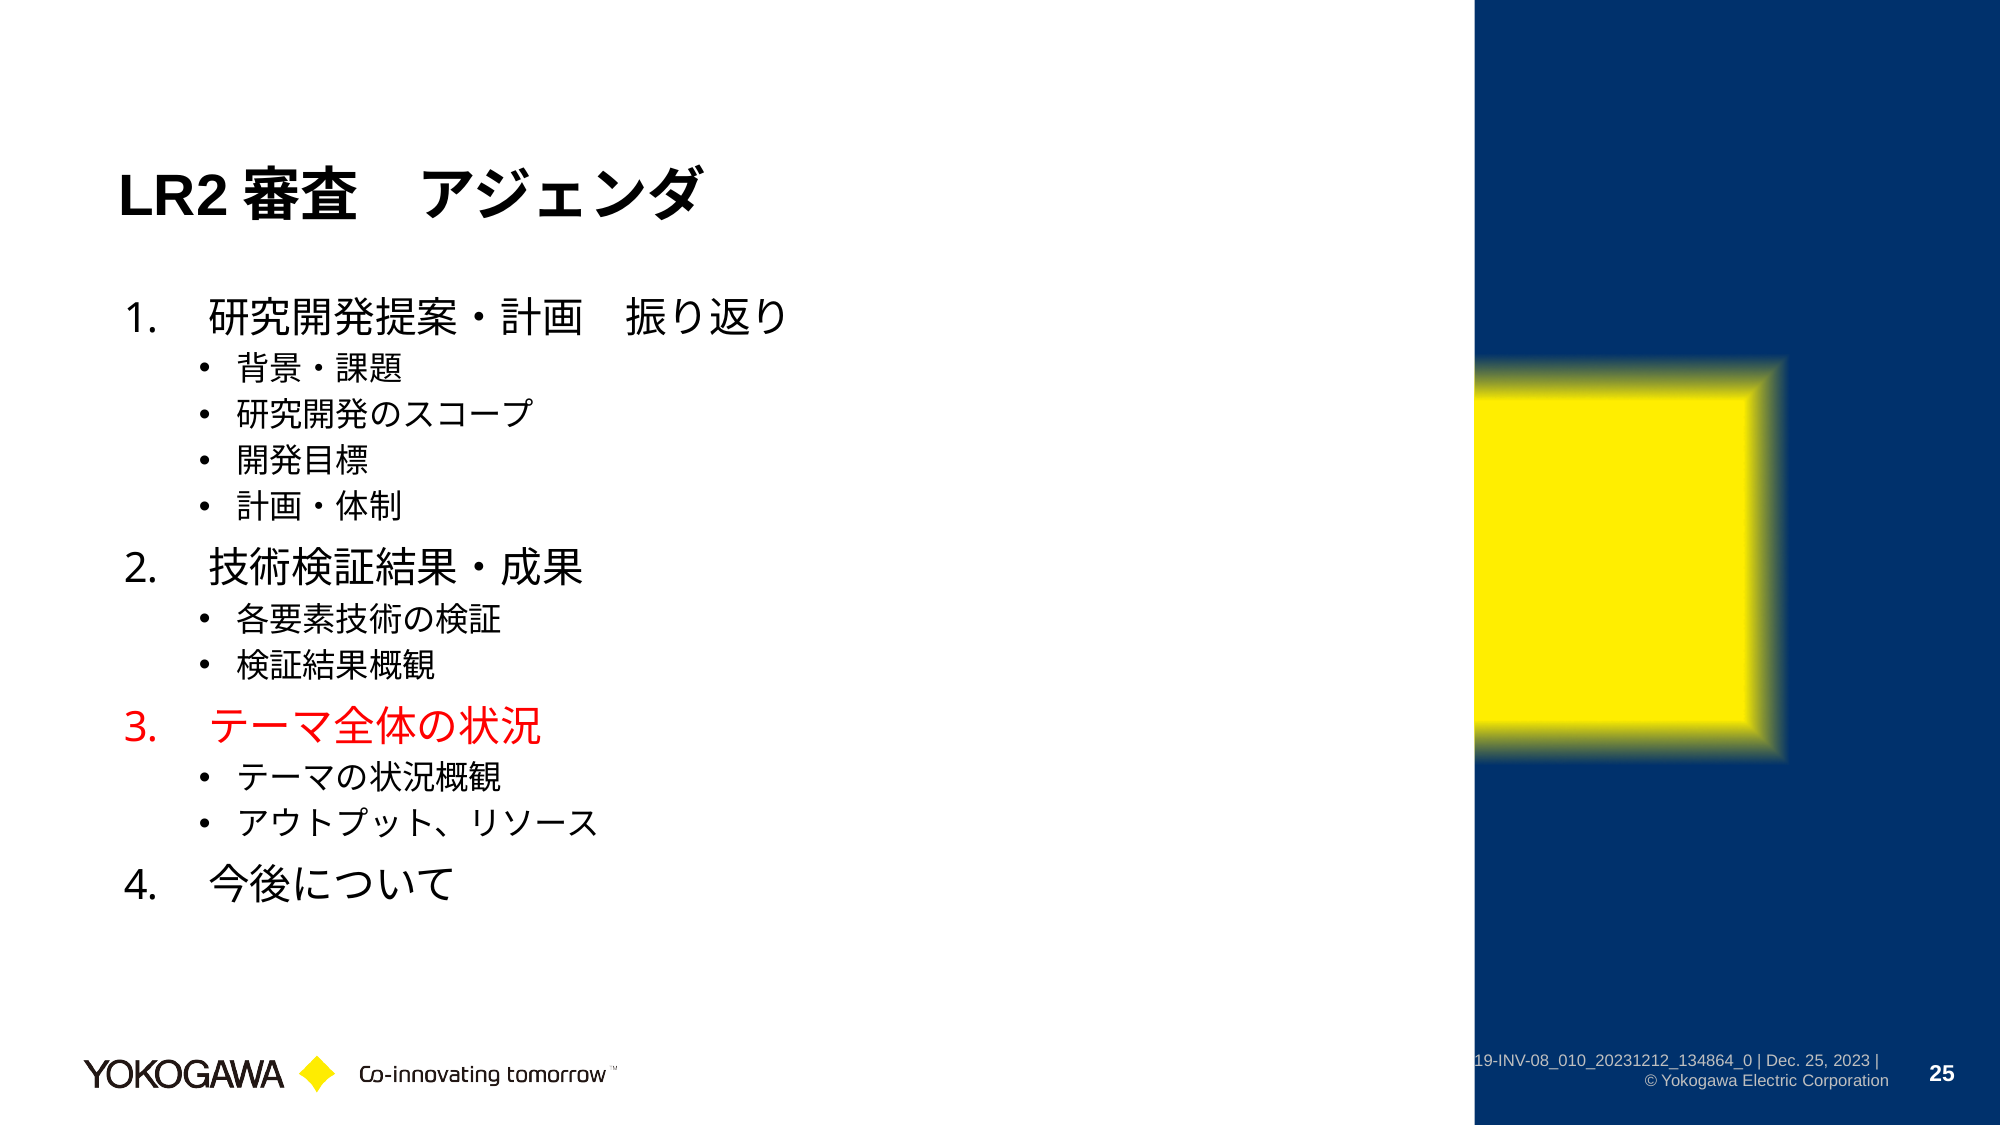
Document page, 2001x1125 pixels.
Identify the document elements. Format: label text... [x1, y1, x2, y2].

title LR2審査 アジェンダ [103, 148, 1426, 244]
slide_number 25 [1904, 1042, 1970, 1103]
picture [83, 1055, 617, 1093]
list 研究開発提案・計画 振り返り 背景・課題 研究開発のスコープ 開発目標 計画・体制 技術検証結果・成果 各要素技術の検証 検証結果概観 テーマ全体の状況 テーマの状況概観 アウトプット、リソース 今後について [108, 288, 1425, 968]
picture [1474, 288, 1856, 832]
